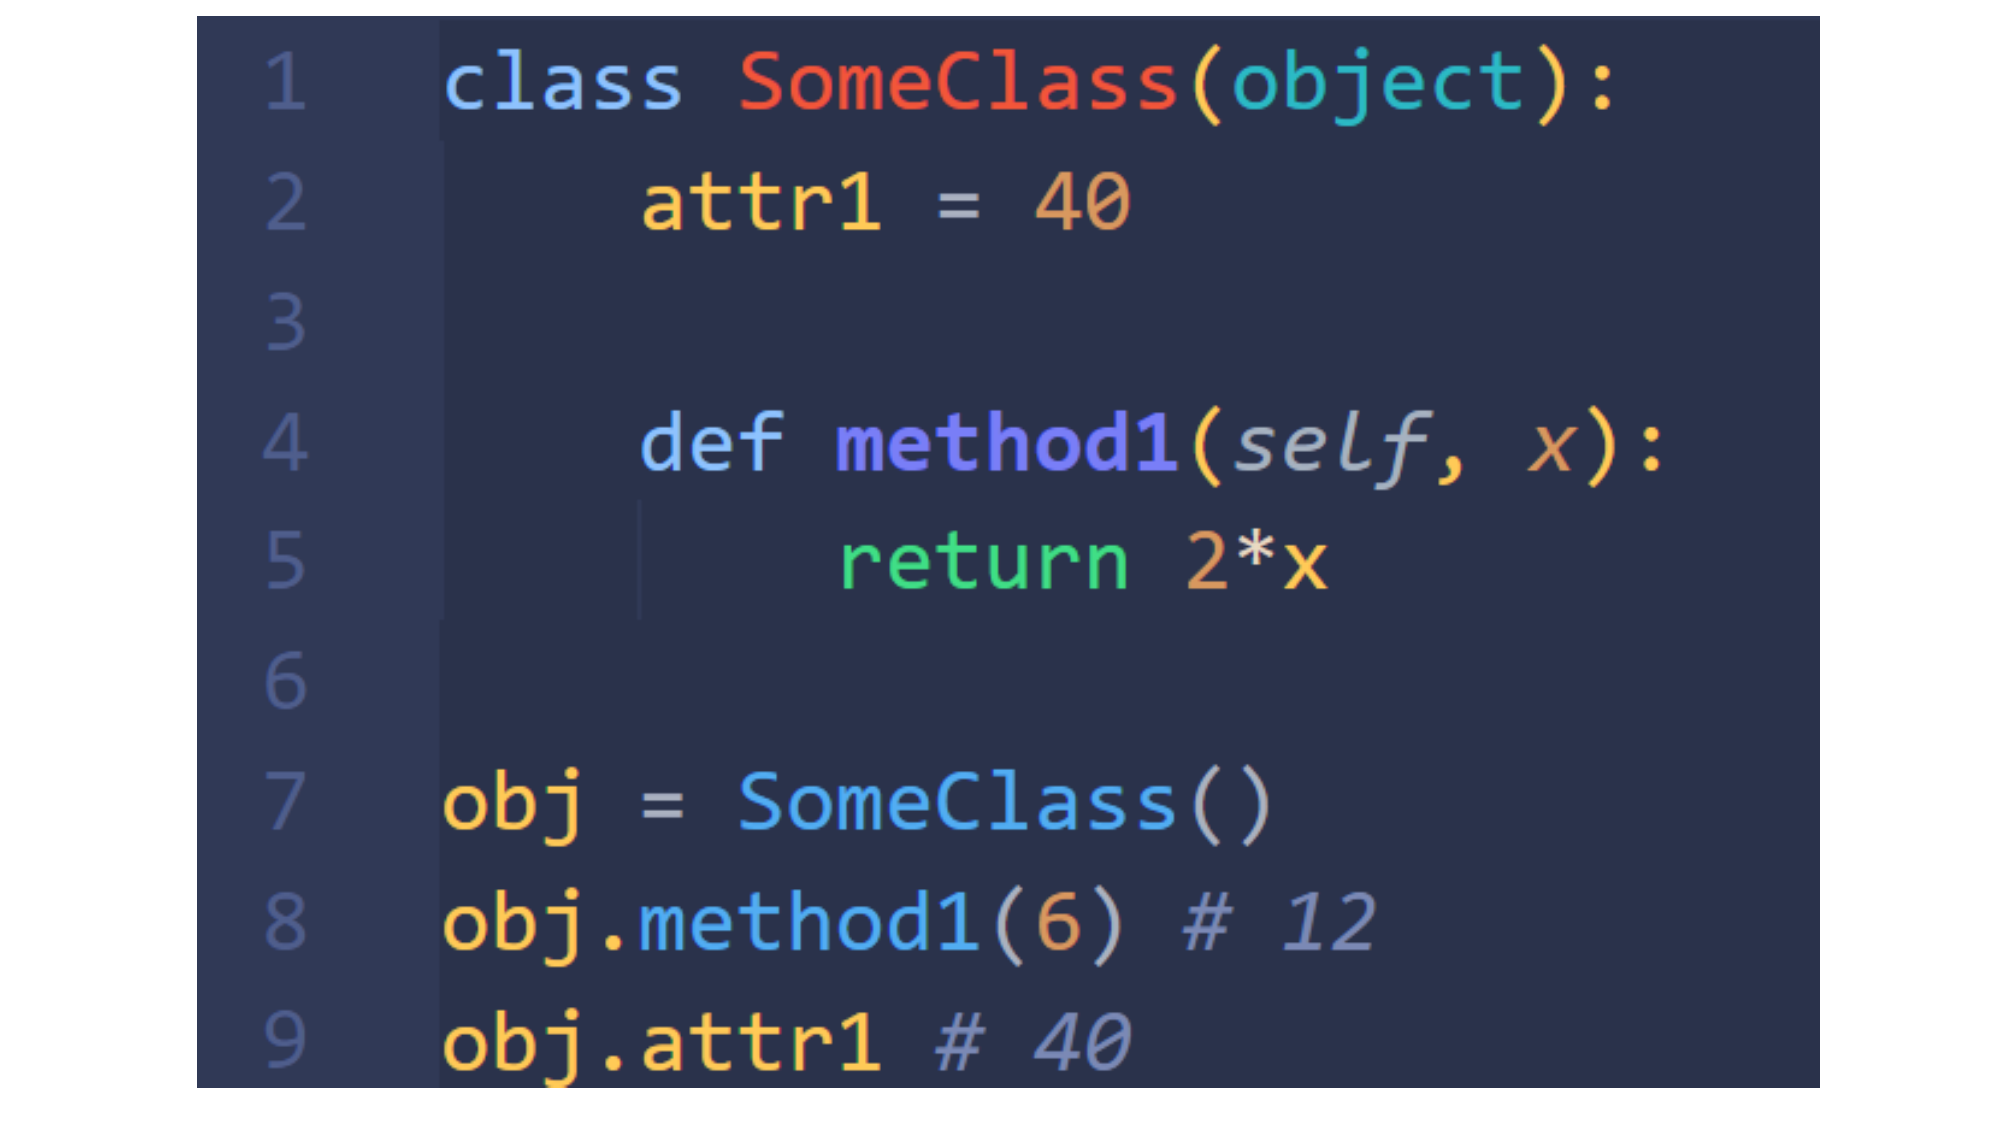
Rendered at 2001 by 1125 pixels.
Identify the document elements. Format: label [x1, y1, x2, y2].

picture [197, 16, 1820, 1088]
